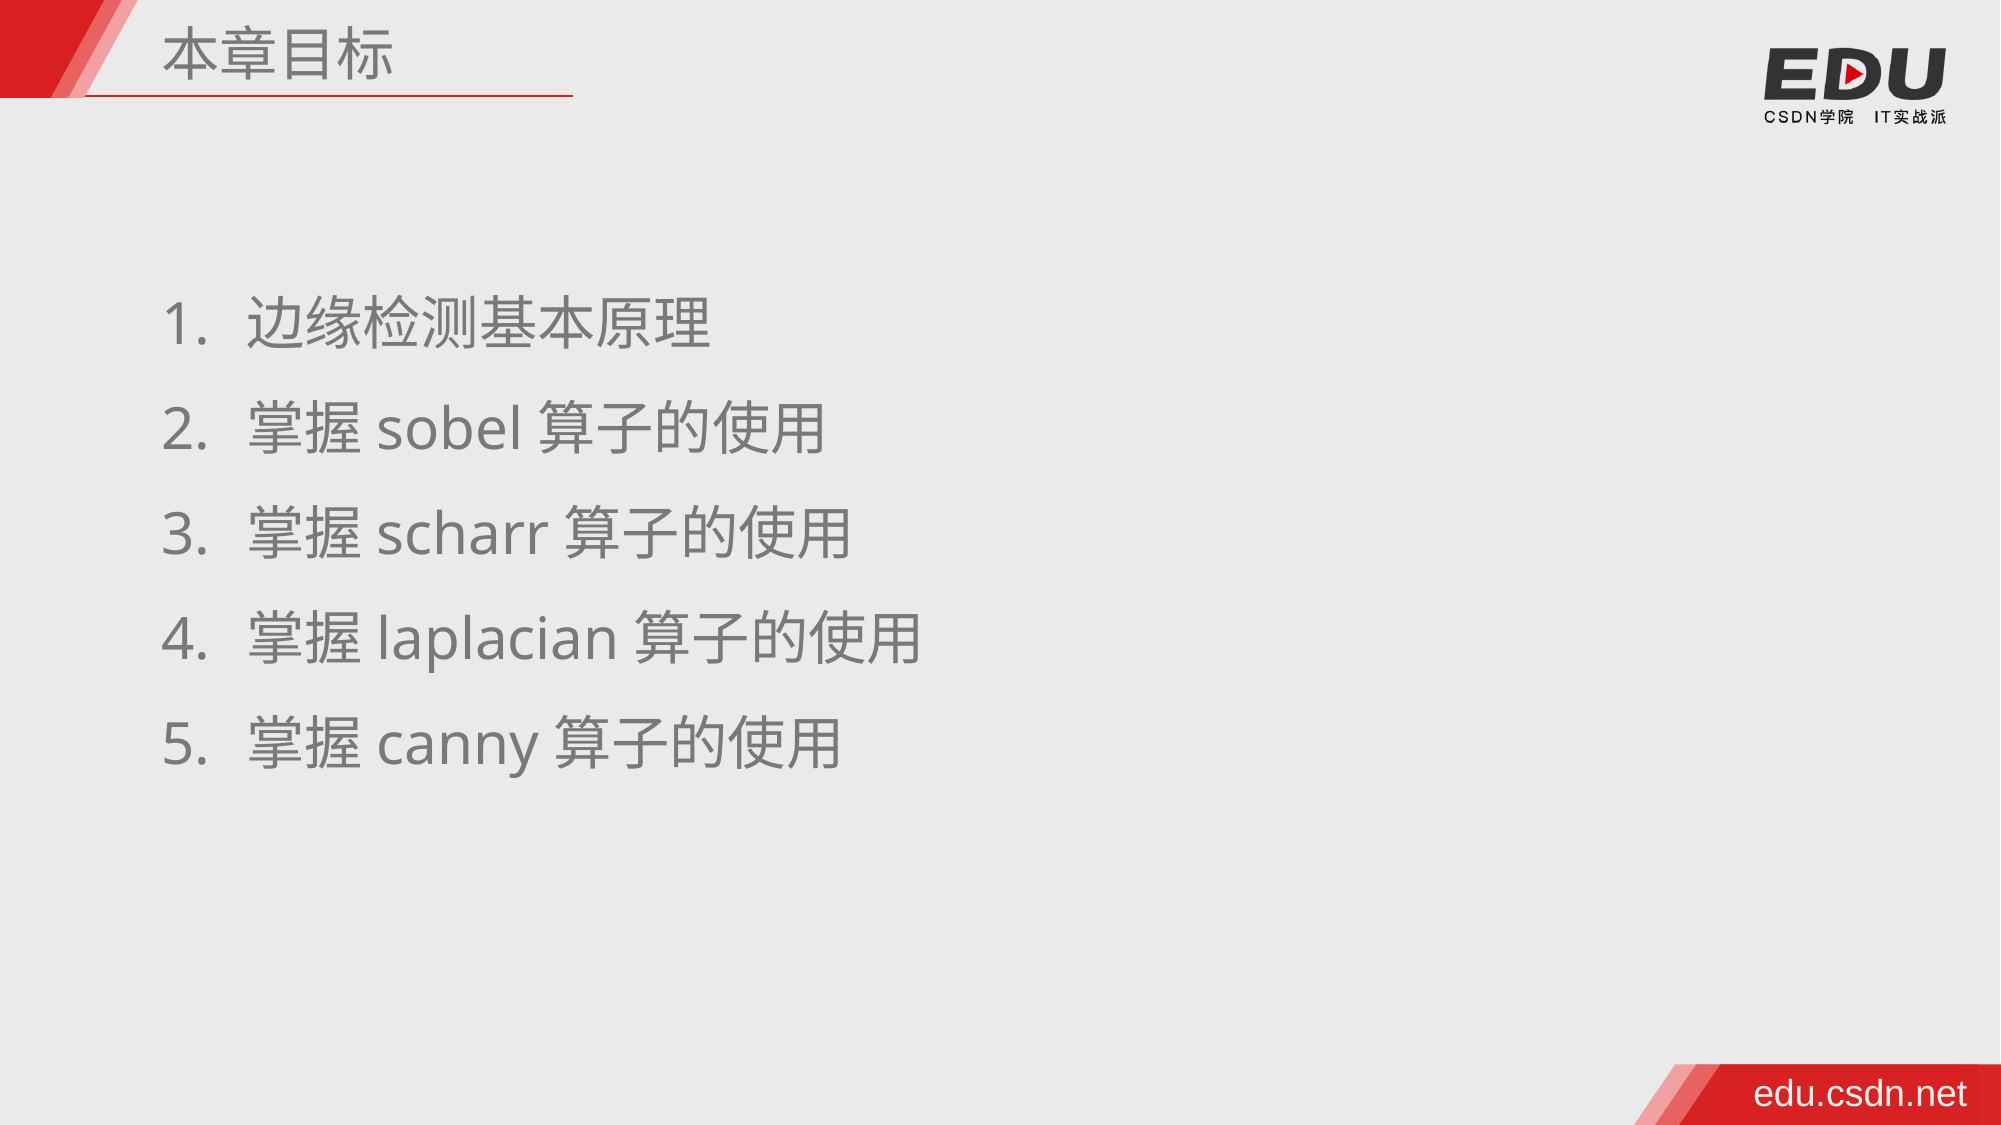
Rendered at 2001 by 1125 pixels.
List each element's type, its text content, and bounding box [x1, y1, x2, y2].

picture [1761, 42, 1948, 128]
text_box 边缘检测基本原理 掌握sobel算子的使用 掌握scharr算子的使用 掌握laplacian算子的使用 掌握canny算子的使用 [154, 243, 1460, 784]
text_box 本章目标 [154, 17, 523, 96]
